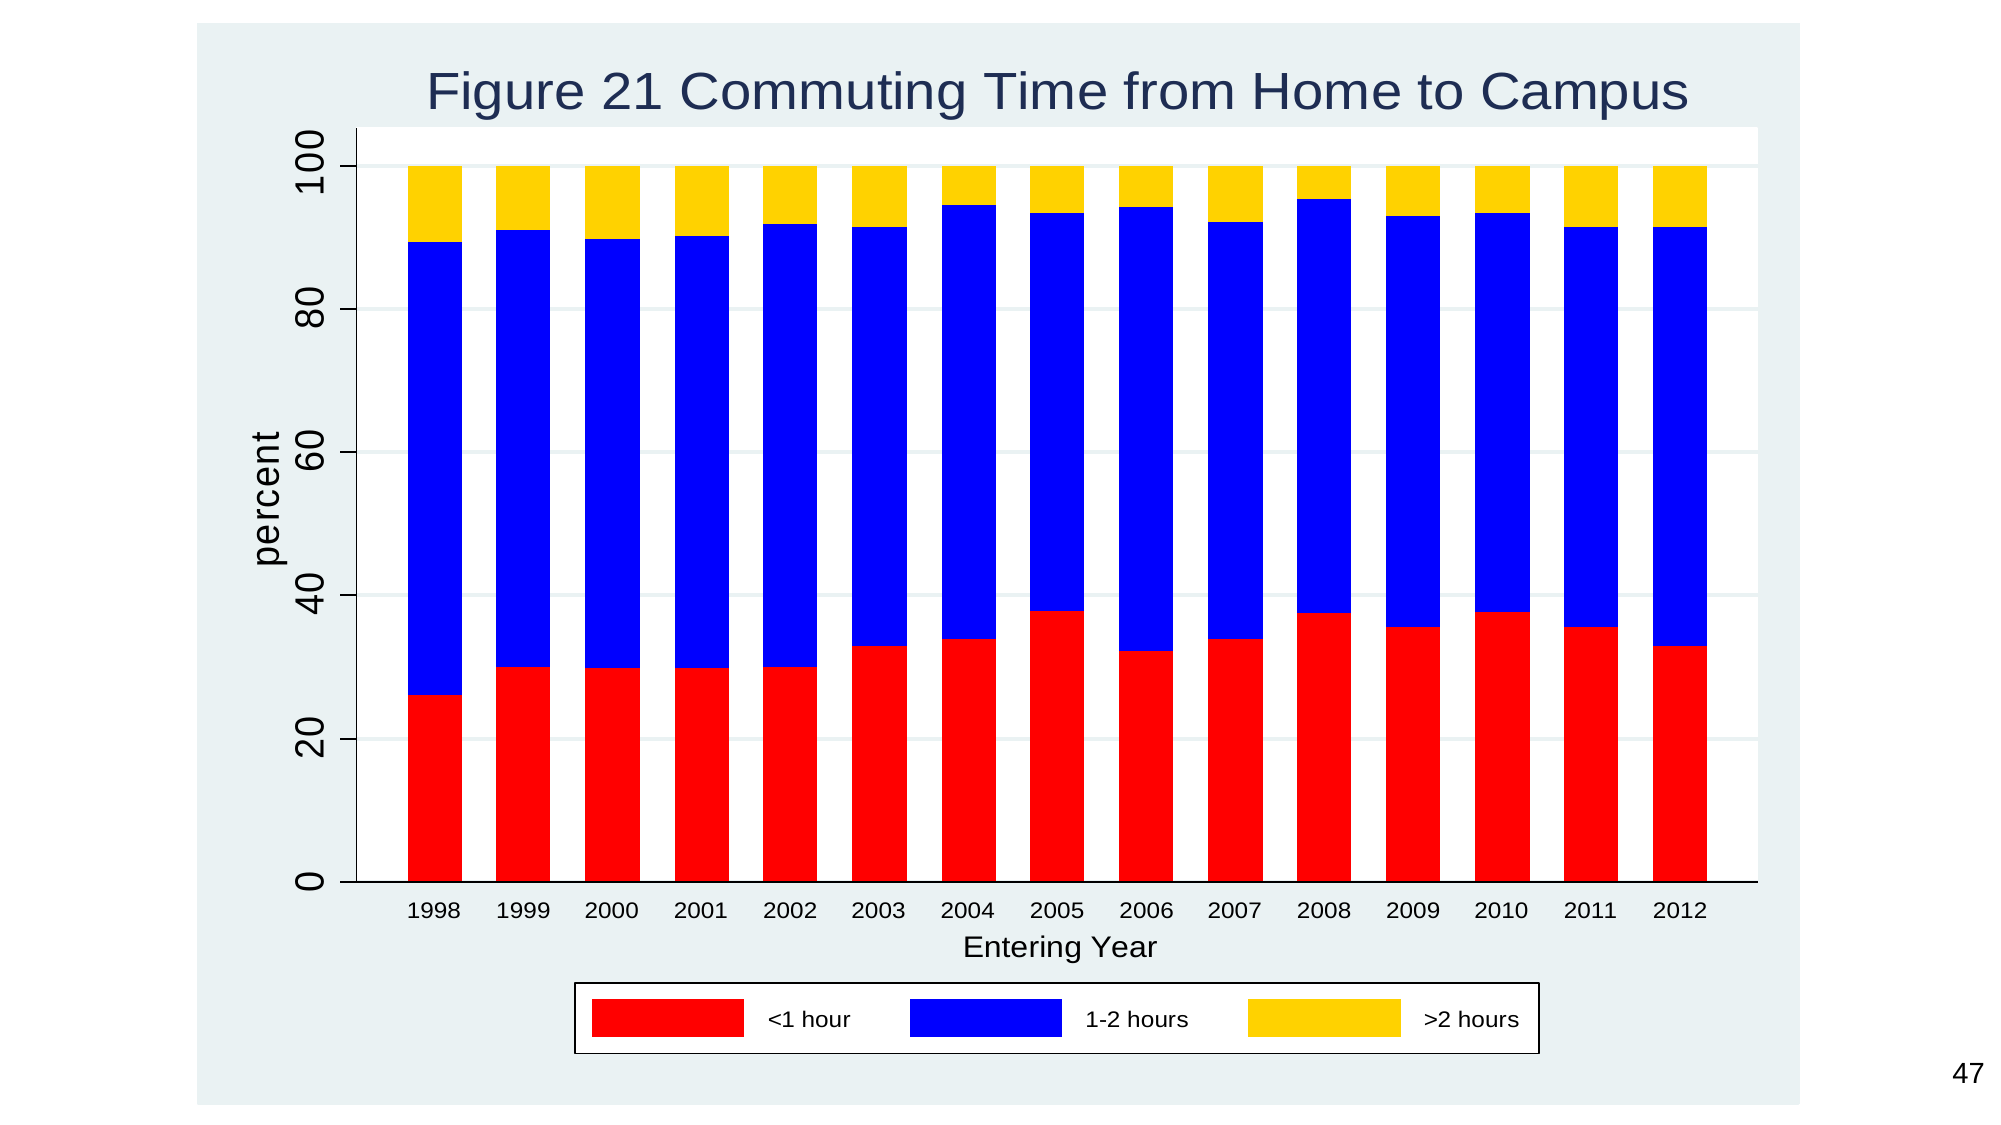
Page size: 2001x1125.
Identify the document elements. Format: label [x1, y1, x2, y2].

slide_number [1813, 1046, 2000, 1125]
picture [183, 10, 1813, 1118]
